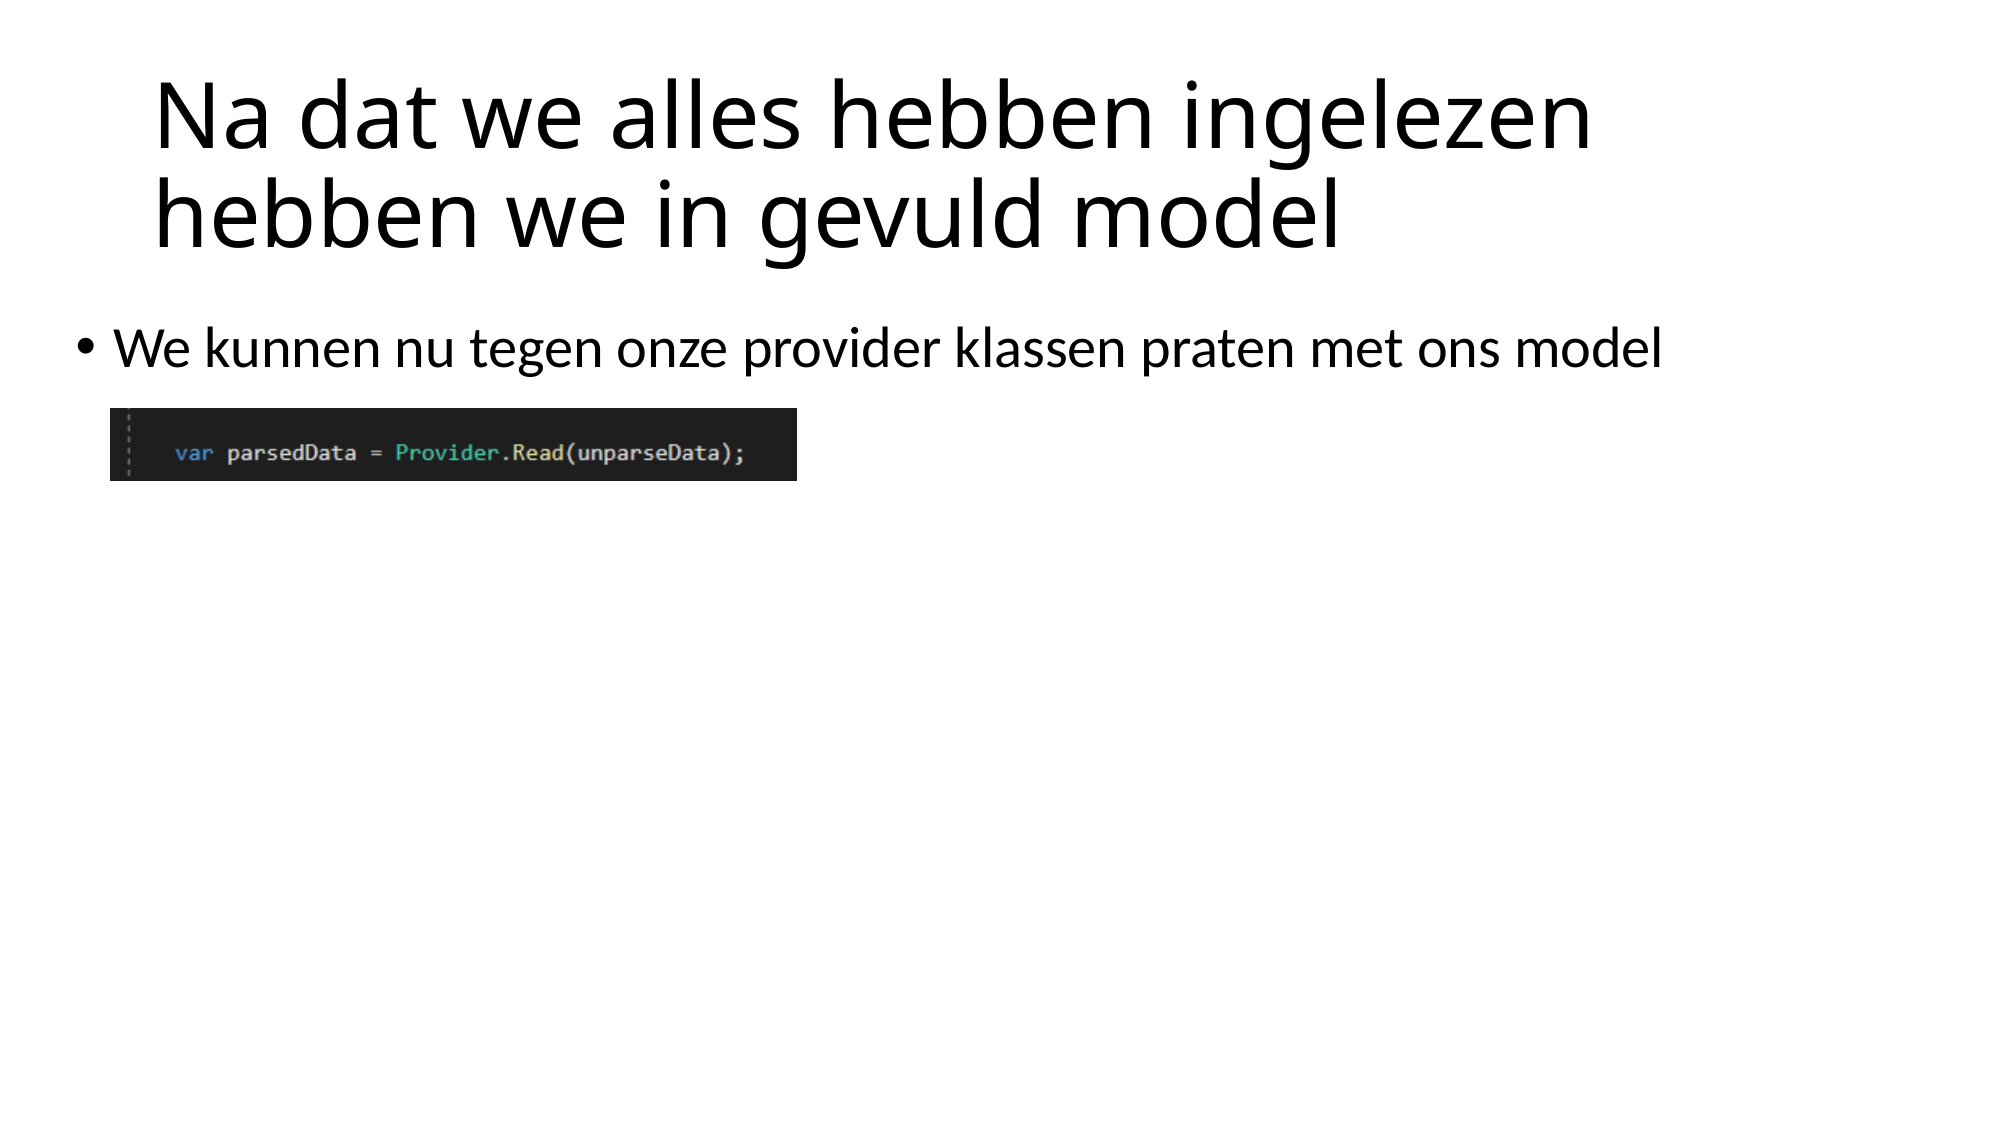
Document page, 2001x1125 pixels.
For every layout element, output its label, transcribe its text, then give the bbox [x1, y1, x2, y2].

title Na dat we alles hebben ingelezen hebben we in gevuld model [137, 59, 1863, 278]
list We kunnen nu tegen onze provider klassen praten met ons model [60, 310, 1786, 1024]
picture [110, 408, 797, 481]
